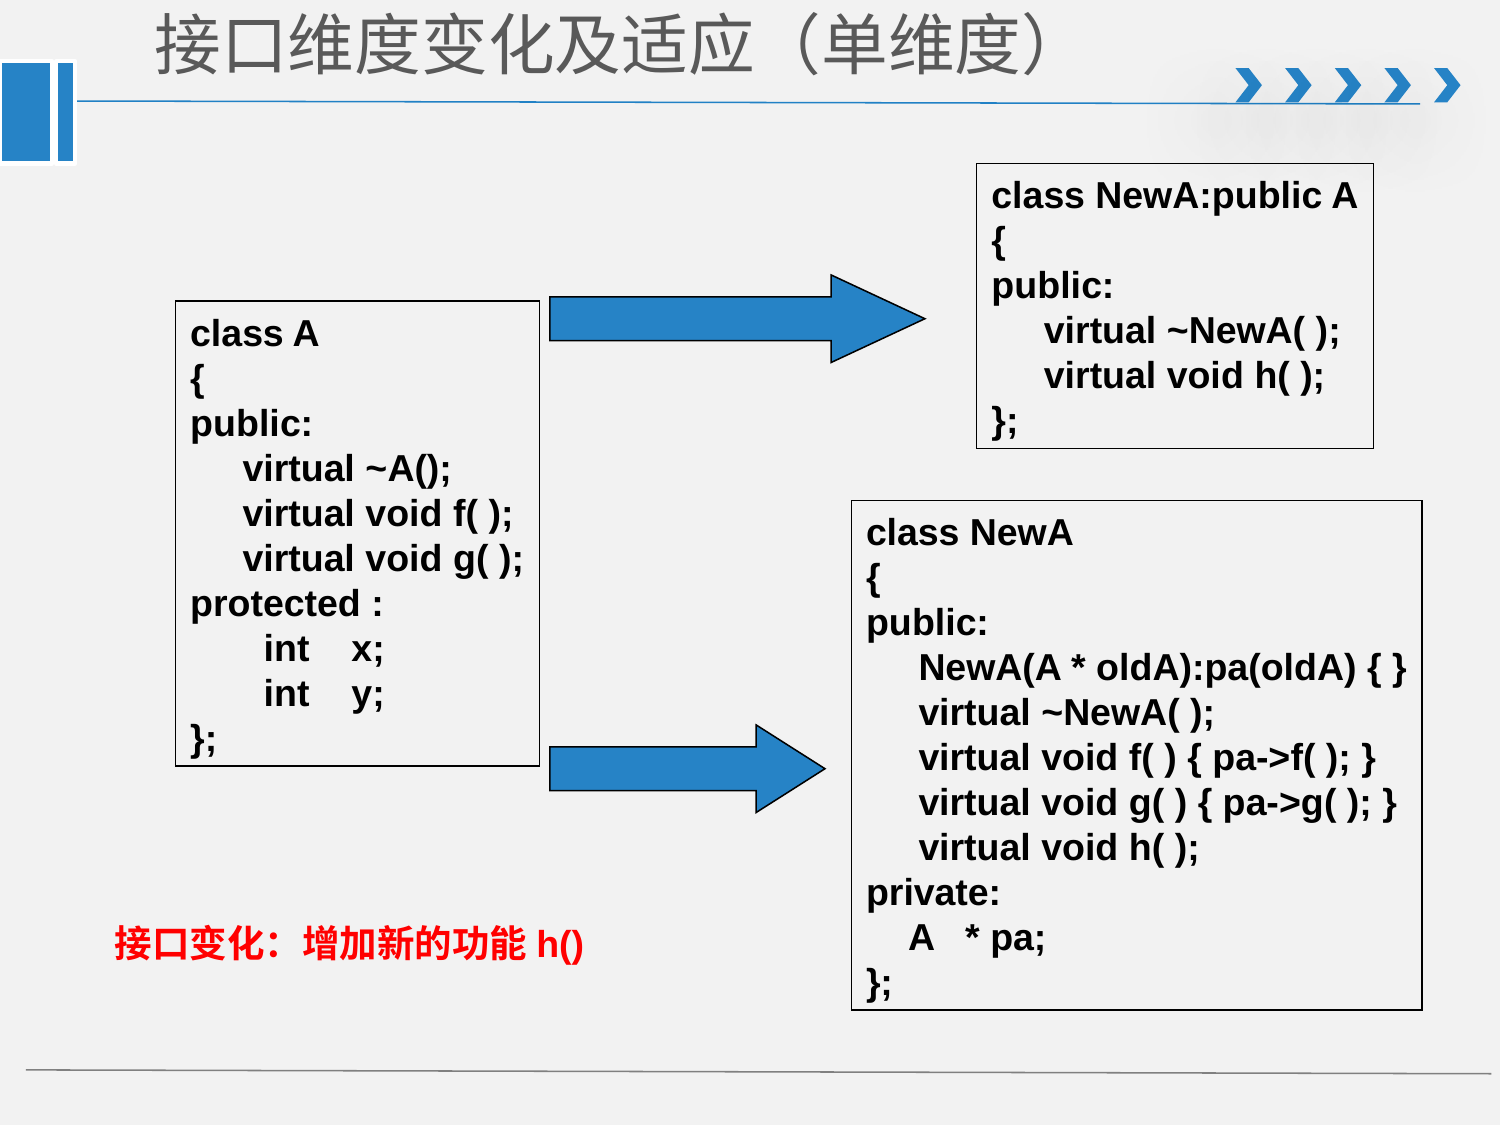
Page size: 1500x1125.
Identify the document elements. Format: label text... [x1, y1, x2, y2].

text_box class NewA { public: NewA(A * oldA):pa(oldA) { } virtual ~NewA( ); virtual void f( ) { pa->f( ); } virtual void g( ) { pa->g( ); } virtual void h( ); private: A * pa; }; [851, 500, 1422, 1011]
text_box [549, 274, 925, 363]
title 接口维度变化及适应（单维度） [134, 2, 1374, 85]
text_box class A { public: virtual ~A(); virtual void f( ); virtual void g( ); protected : int x; int y; }; [175, 301, 540, 766]
text_box [549, 724, 826, 813]
text_box 接口变化：增加新的功能h() [99, 912, 788, 973]
text_box class NewA:public A { public: virtual ~NewA( ); virtual void h( ); }; [976, 163, 1374, 449]
